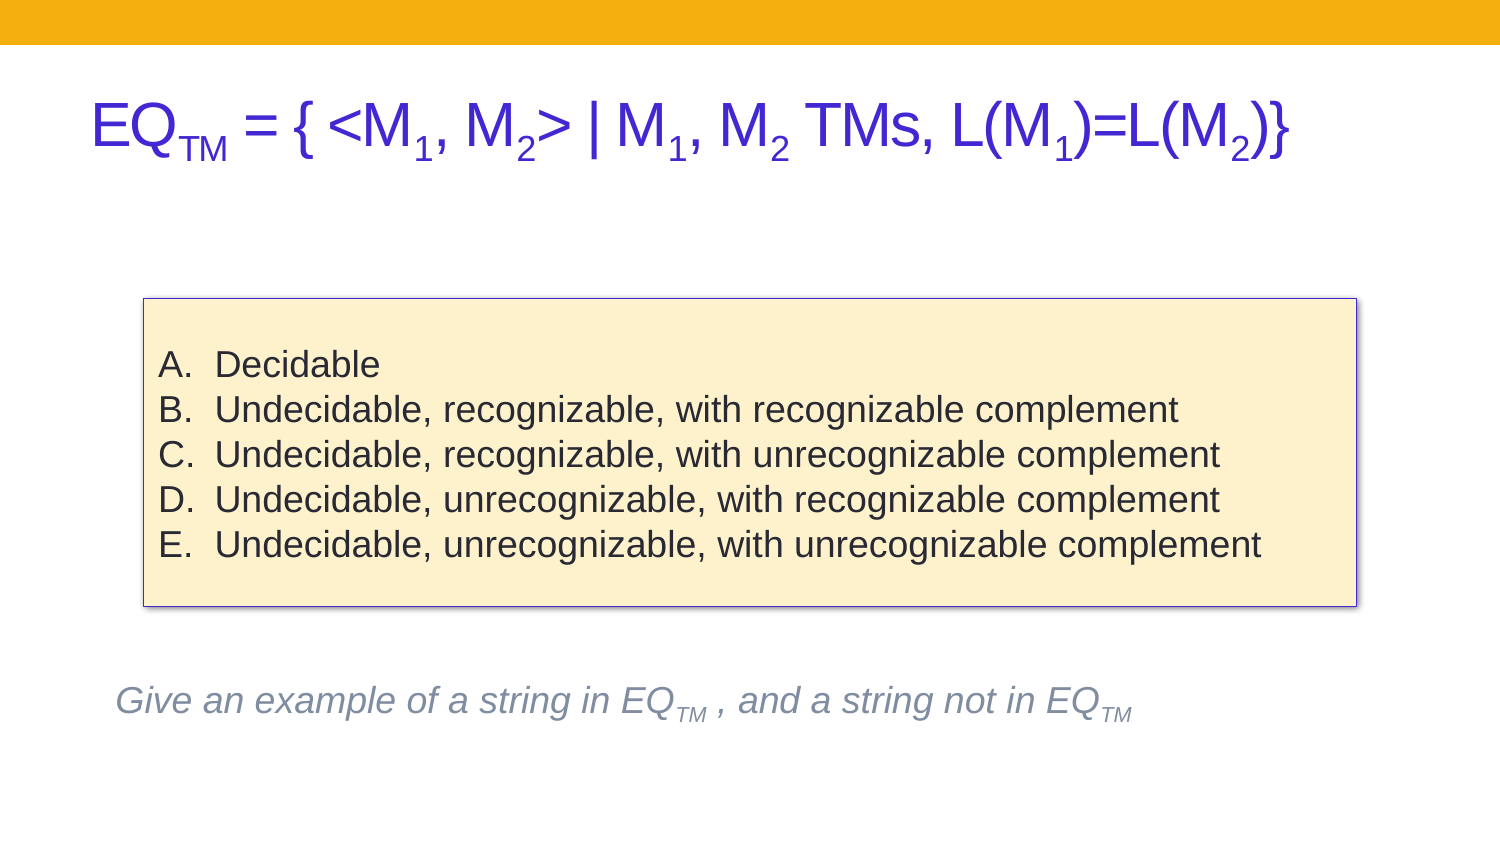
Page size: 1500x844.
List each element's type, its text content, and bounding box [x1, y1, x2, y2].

text_box Give an example of a string in EQTM , and a string not in EQTM [100, 668, 1147, 735]
text_box Decidable Undecidable, recognizable, with recognizable complement Undecidable, recognizable, with unrecognizable complement Undecidable, unrecognizable, with recognizable complement Undecidable, unrecognizable, with unrecognizable complement [143, 298, 1357, 607]
title EQTM = { <M1, M2> | M1, M2 TMs, L(M1)=L(M2)} [75, 65, 1425, 188]
